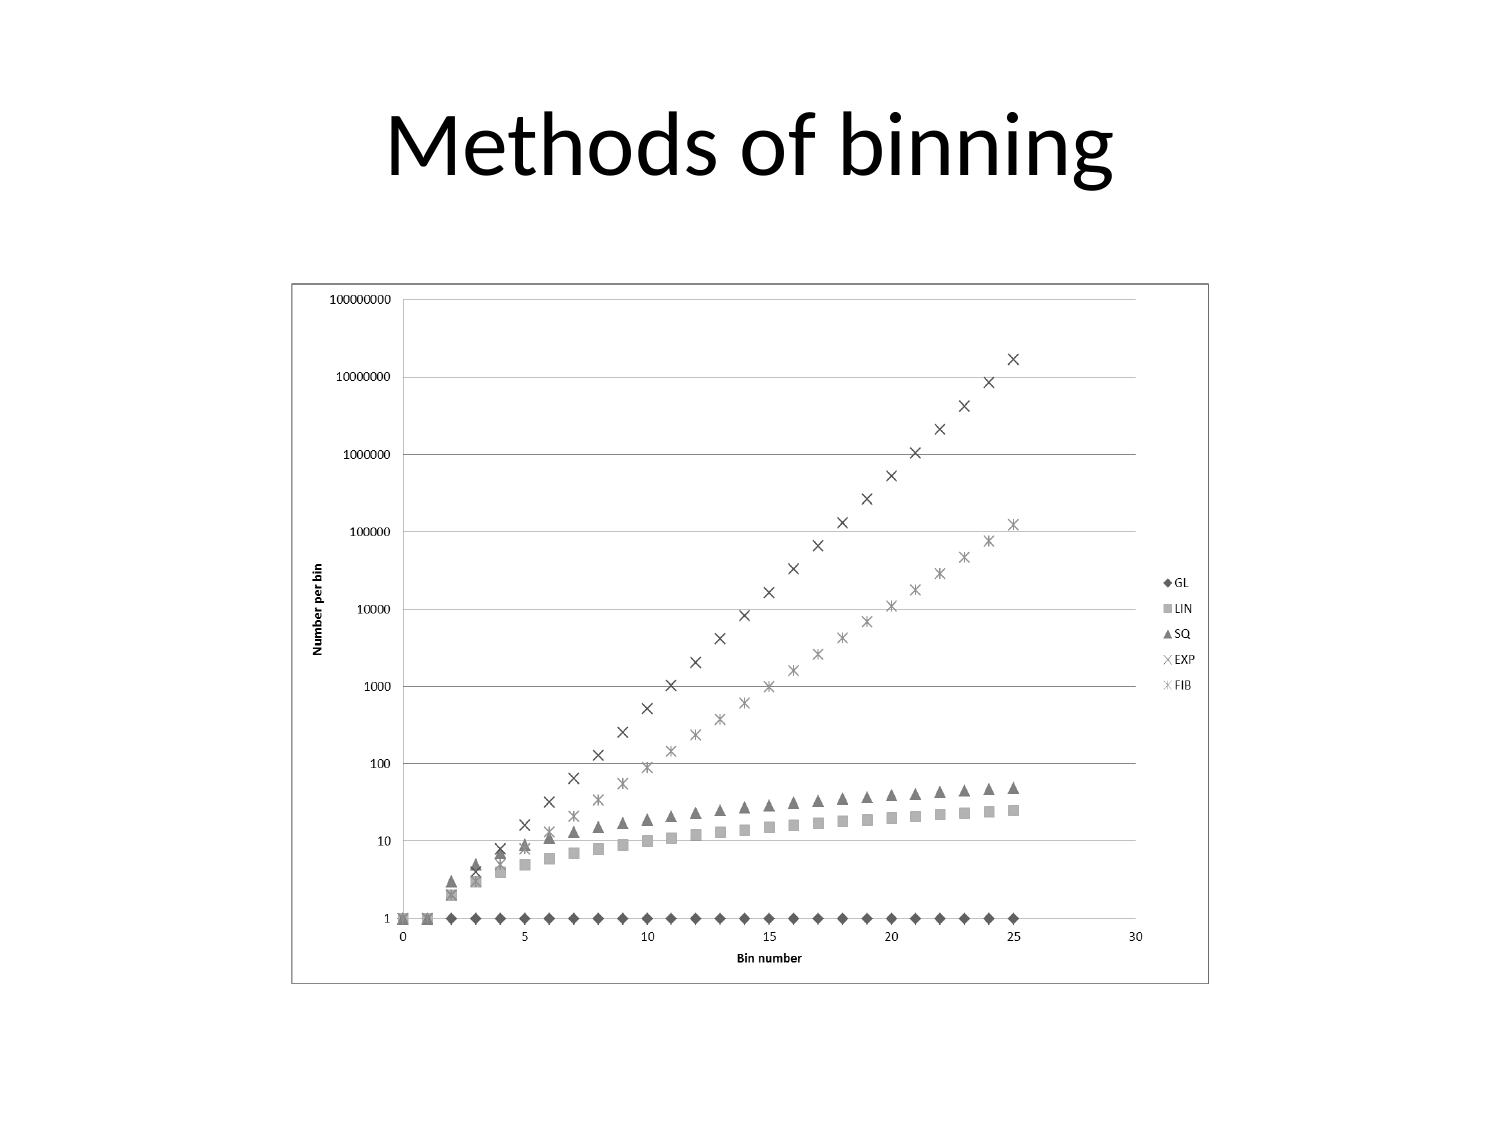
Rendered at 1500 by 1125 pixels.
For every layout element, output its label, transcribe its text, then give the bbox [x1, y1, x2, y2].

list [291, 283, 1209, 984]
title Methods of binning [75, 45, 1425, 233]
